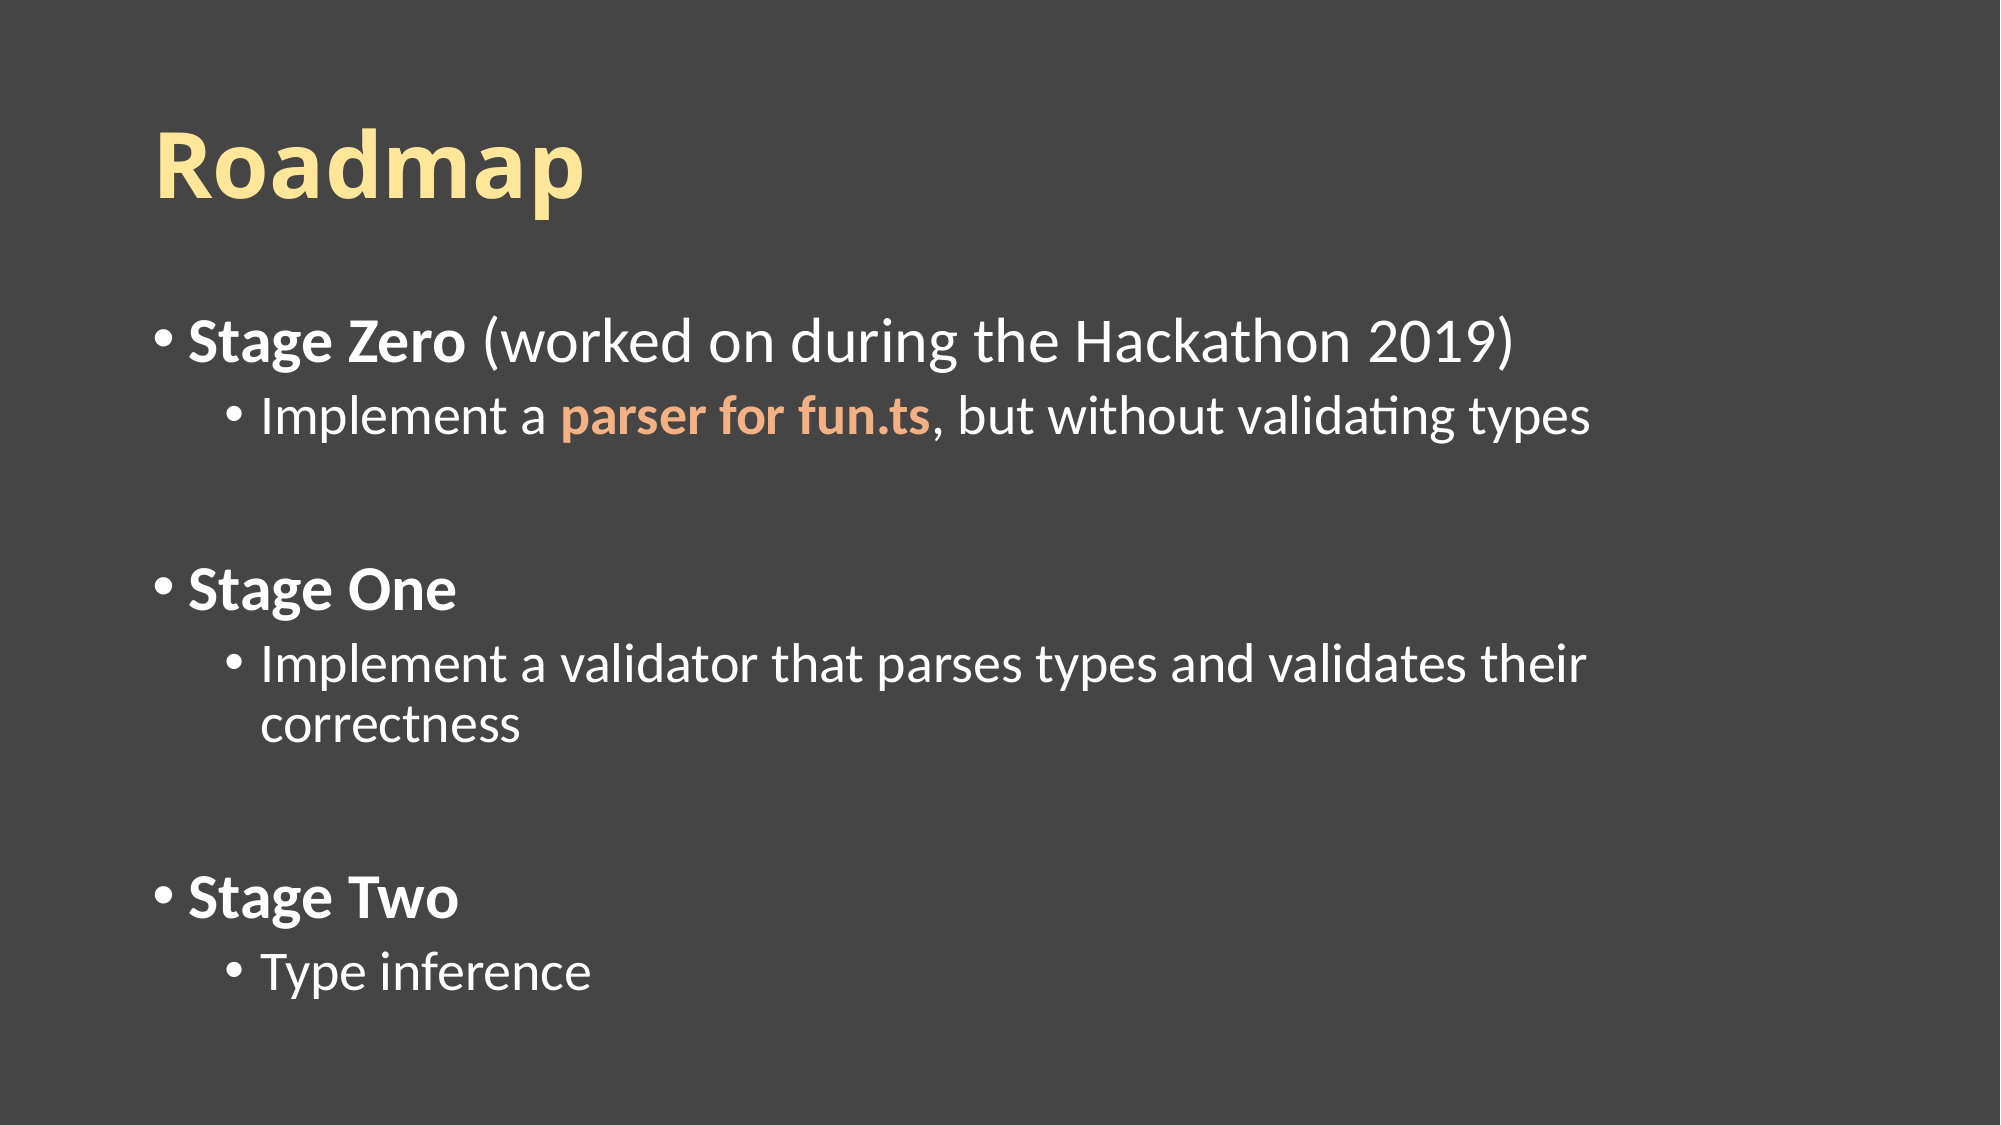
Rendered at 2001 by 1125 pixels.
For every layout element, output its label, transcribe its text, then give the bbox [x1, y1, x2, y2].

list Stage Zero (worked on during the Hackathon 2019) Implement a parser for fun.ts, but without validating types Stage One Implement a validator that parses types and validates their correctness Stage Two Type inference [137, 299, 1863, 1014]
title Roadmap [137, 59, 1863, 278]
